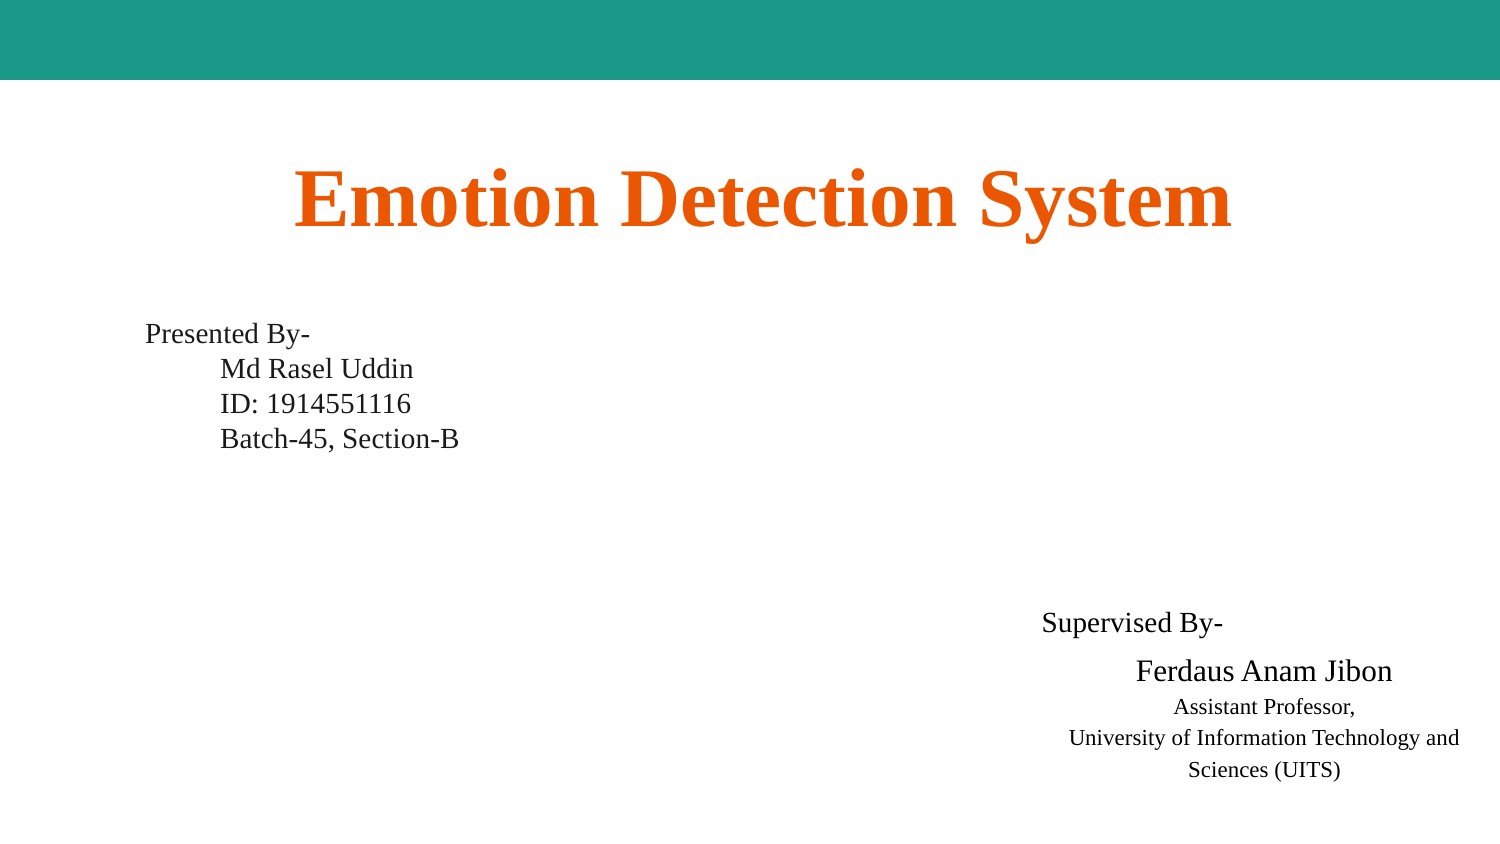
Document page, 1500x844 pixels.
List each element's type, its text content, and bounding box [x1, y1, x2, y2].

subtitle Presented By- Md Rasel Uddin ID: 1914551116 Batch-45, Section-B [130, 298, 933, 468]
text_box Supervised By- Ferdaus Anam Jibon Assistant Professor, University of Information Technology and Sciences (UITS) [1026, 588, 1500, 797]
title Emotion Detection System [79, 128, 1449, 250]
